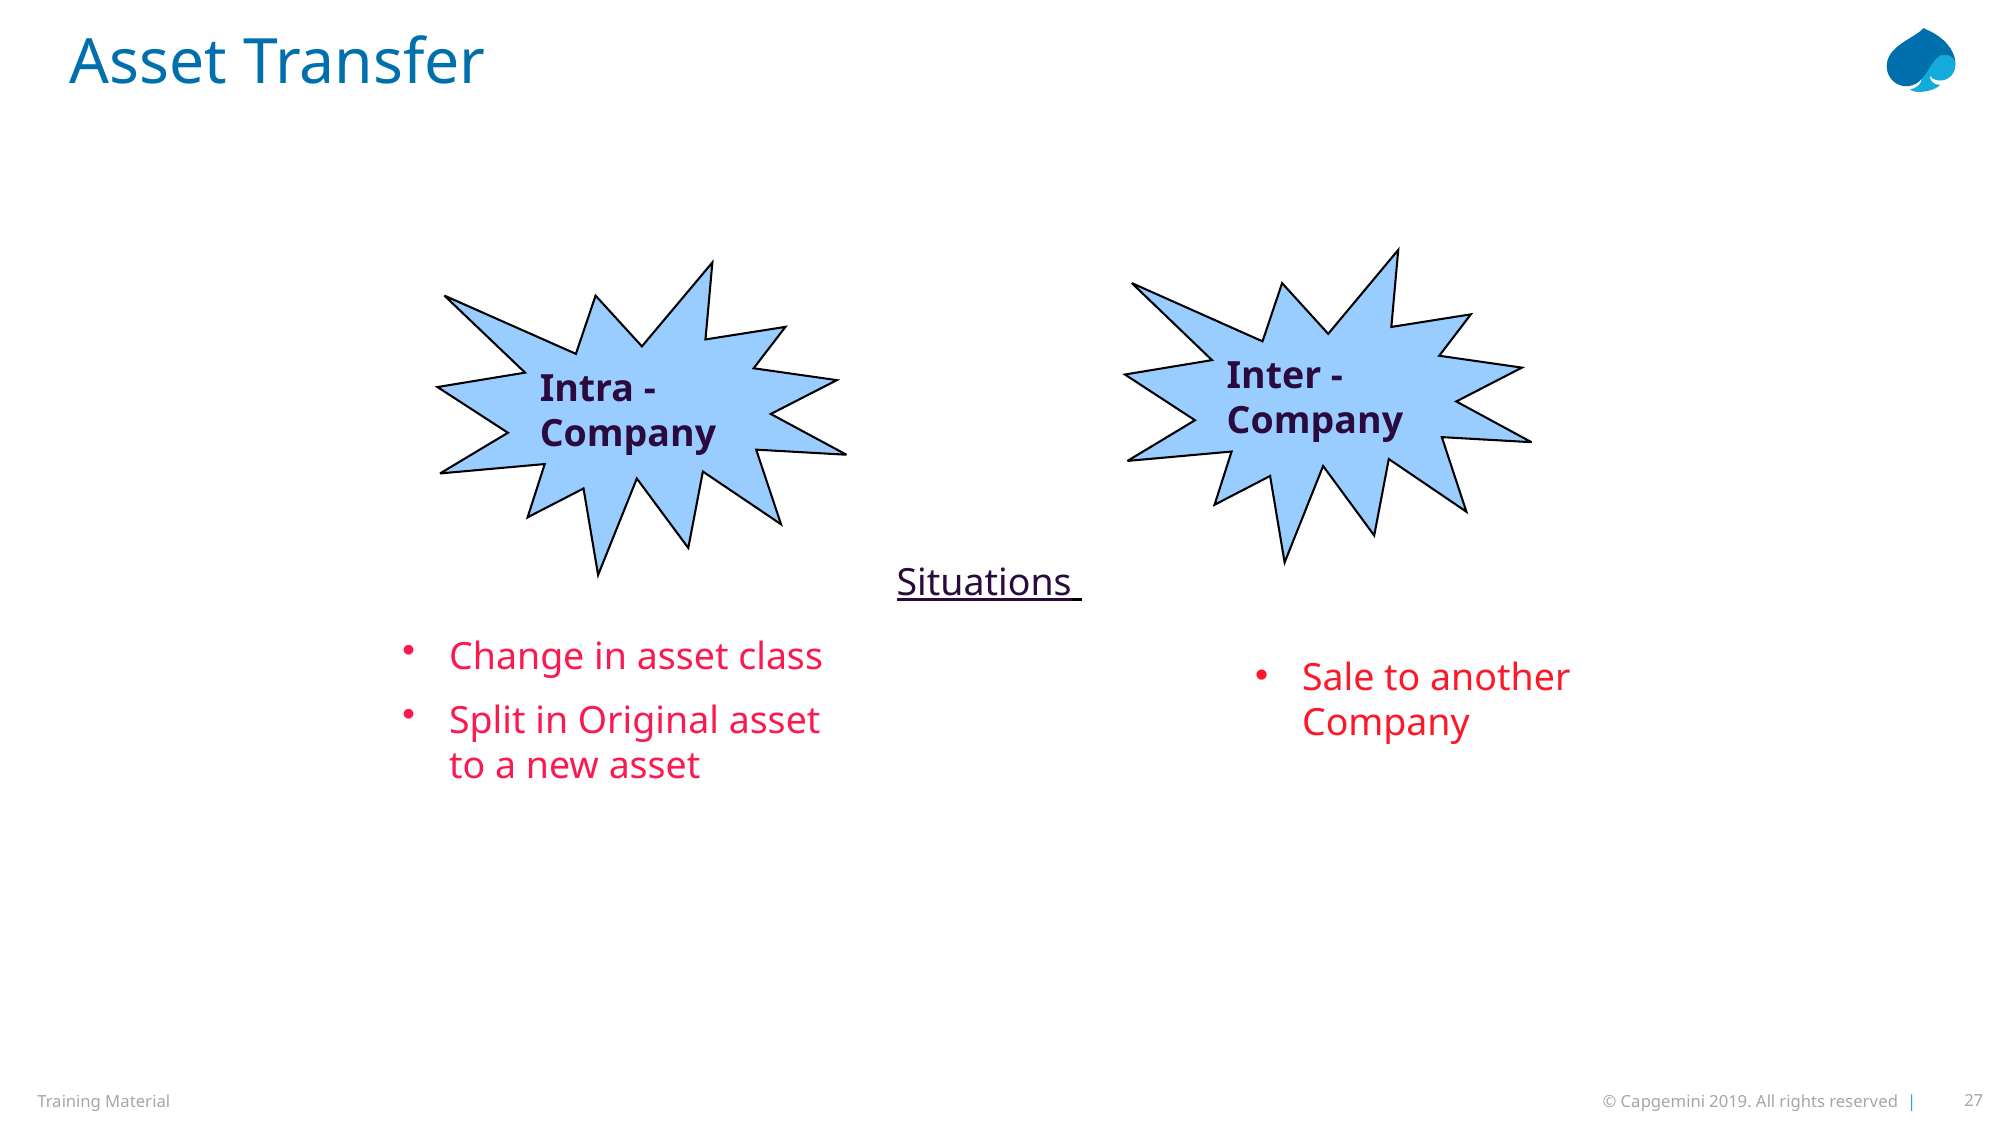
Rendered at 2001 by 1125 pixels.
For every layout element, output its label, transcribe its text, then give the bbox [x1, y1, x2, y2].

text_box Intra - Company [437, 262, 847, 575]
text_box Situations [881, 550, 1132, 611]
text_box Inter - Company [1124, 249, 1532, 563]
text_box Change in asset class Split in Original asset to a new asset [387, 624, 882, 794]
text_box Sale to another Company [1165, 645, 1627, 750]
title Asset Transfer [37, 0, 1863, 119]
